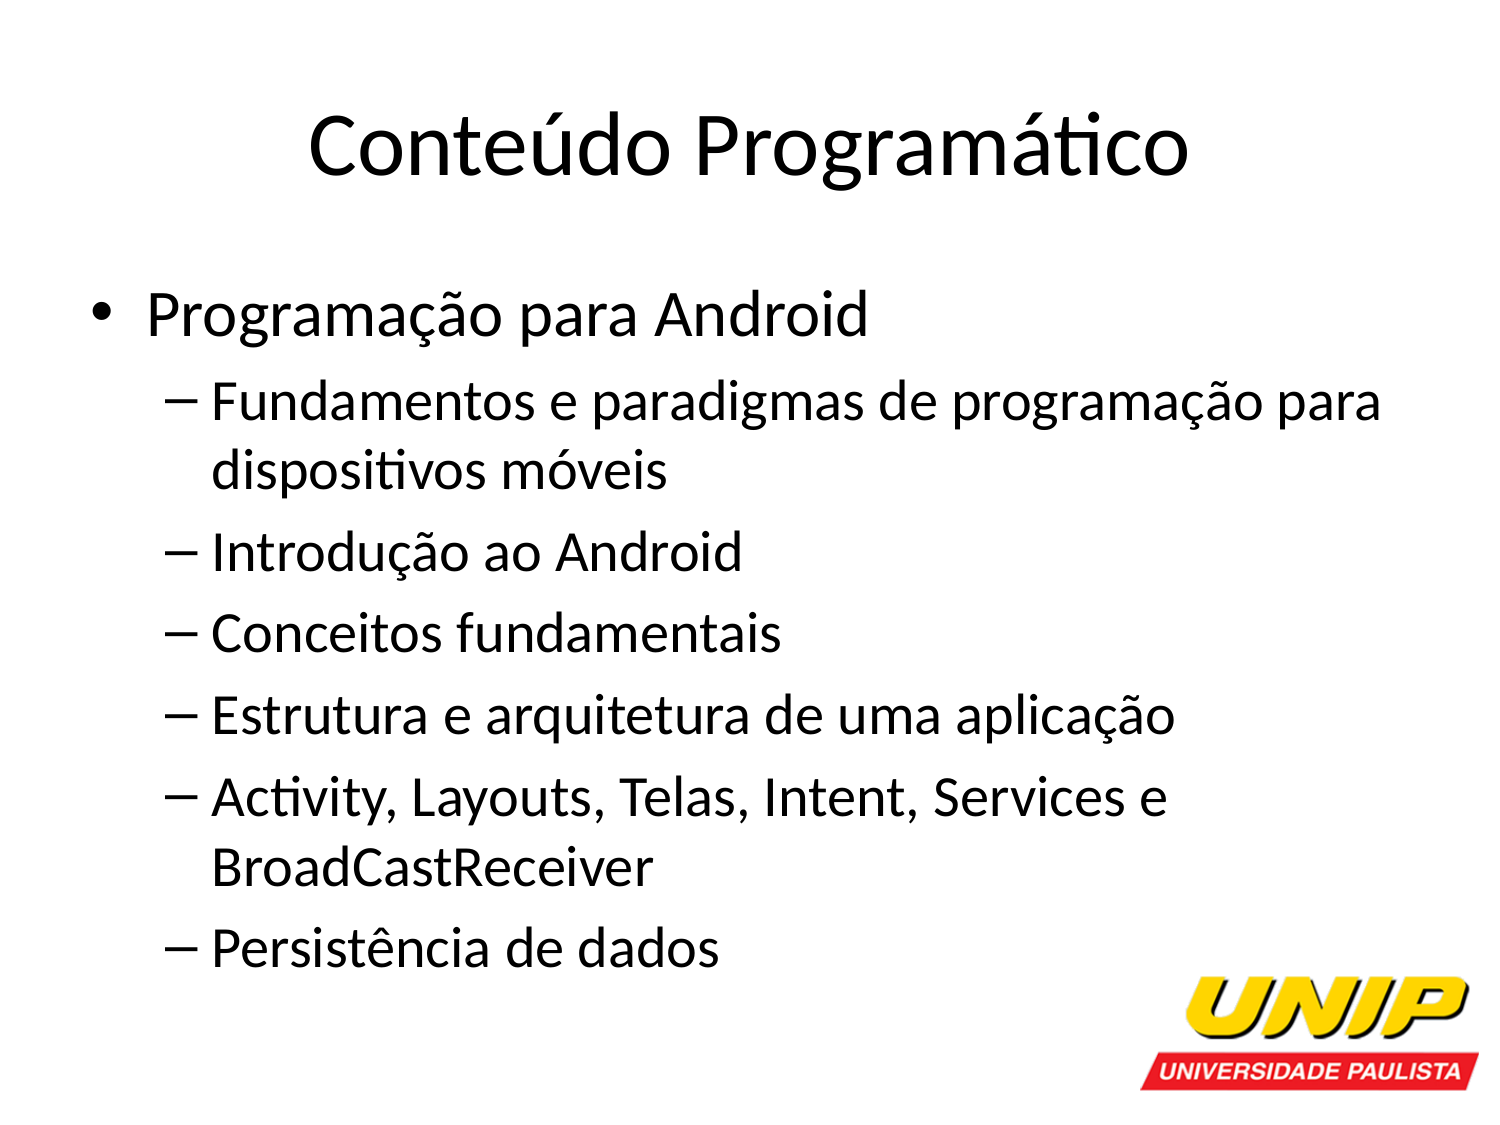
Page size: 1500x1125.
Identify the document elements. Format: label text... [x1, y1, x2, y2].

picture [1139, 967, 1480, 1096]
list Programação para Android Fundamentos e paradigmas de programação para dispositivos móveis Introdução ao Android Conceitos fundamentais Estrutura e arquitetura de uma aplicação Activity, Layouts, Telas, Intent, Services e BroadCastReceiver Persistência de dados [75, 262, 1425, 1005]
title Conteúdo Programático [75, 45, 1425, 233]
